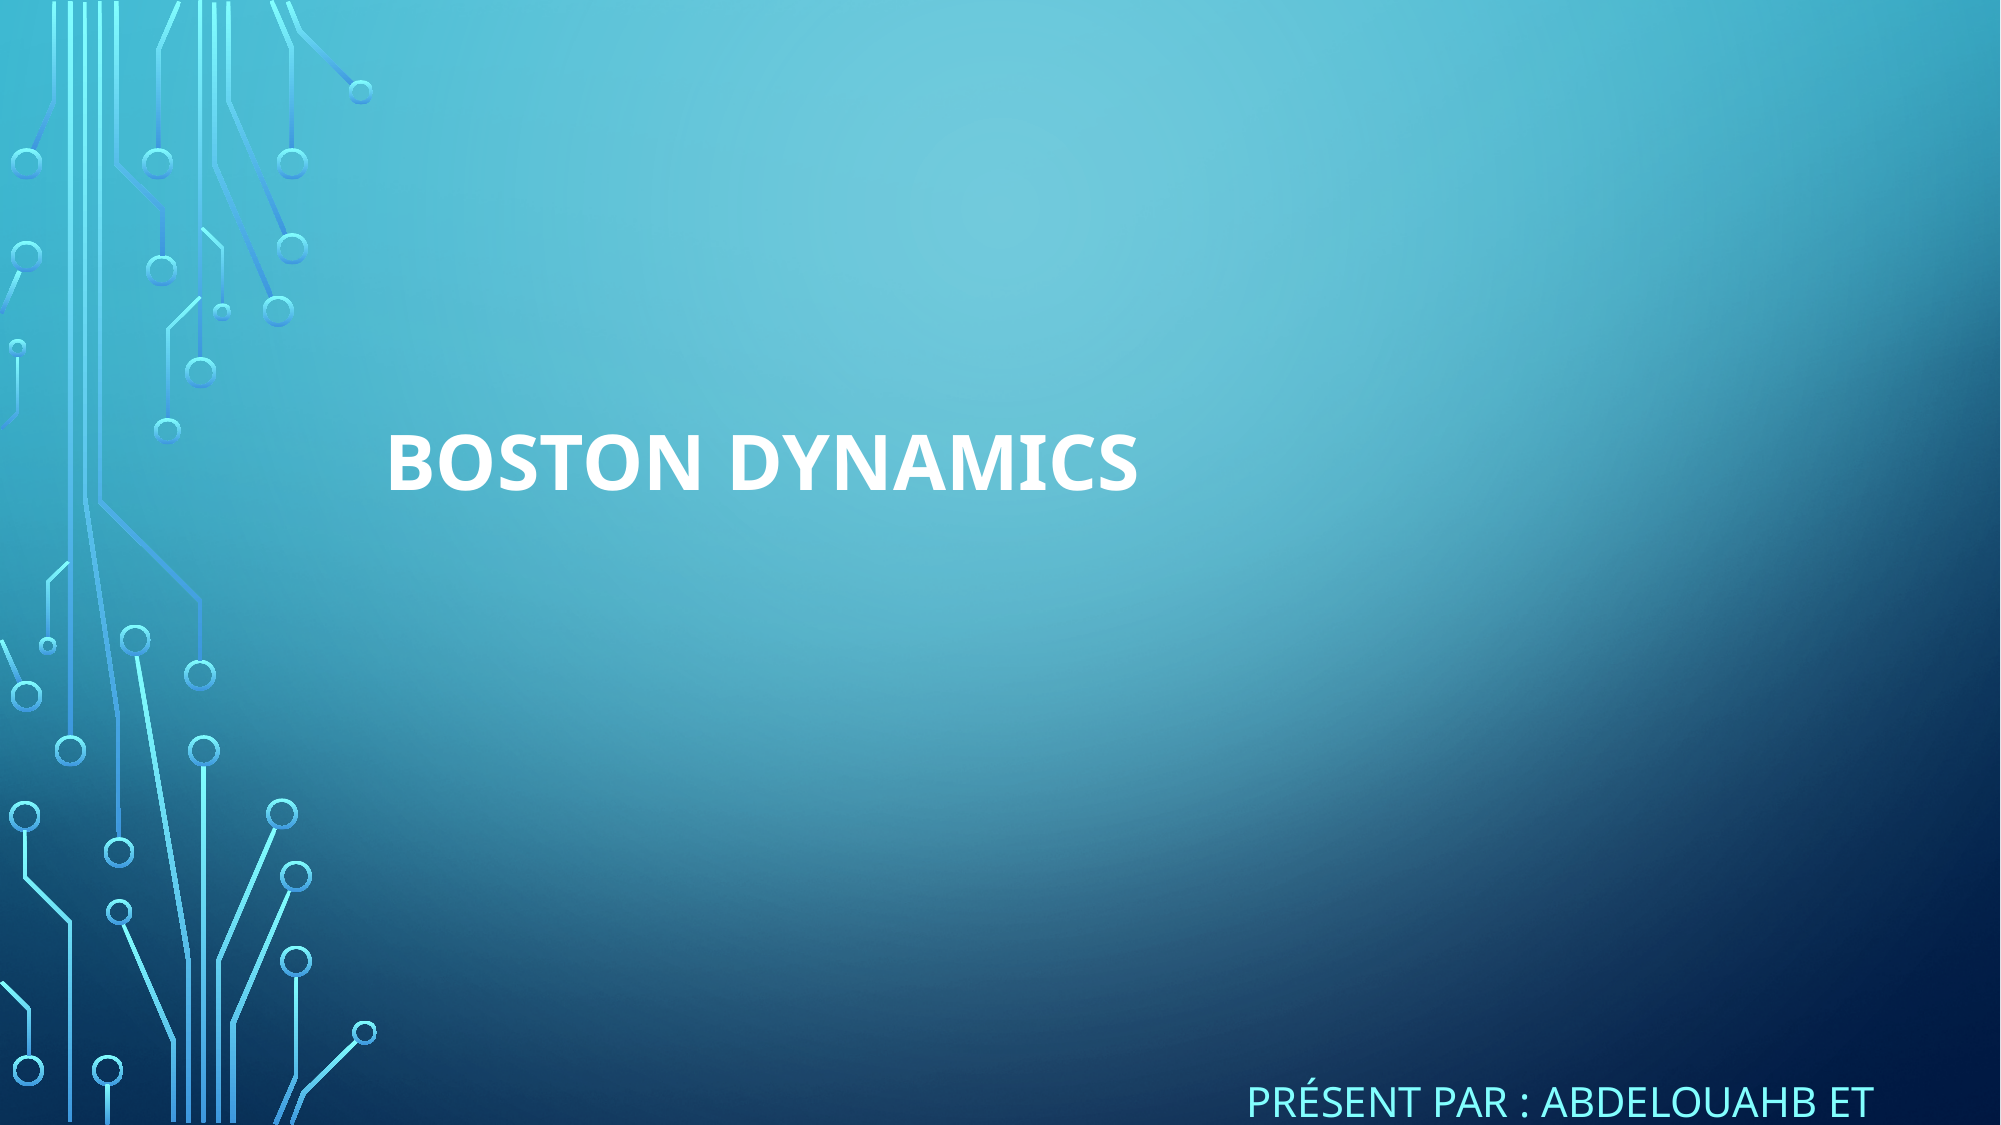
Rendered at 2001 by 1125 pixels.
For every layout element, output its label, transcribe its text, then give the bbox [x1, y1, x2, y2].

subtitle Présent par : Abdelouahb et Abdelillah [1231, 1058, 2000, 1125]
title Boston Dynamics [369, 370, 1292, 515]
